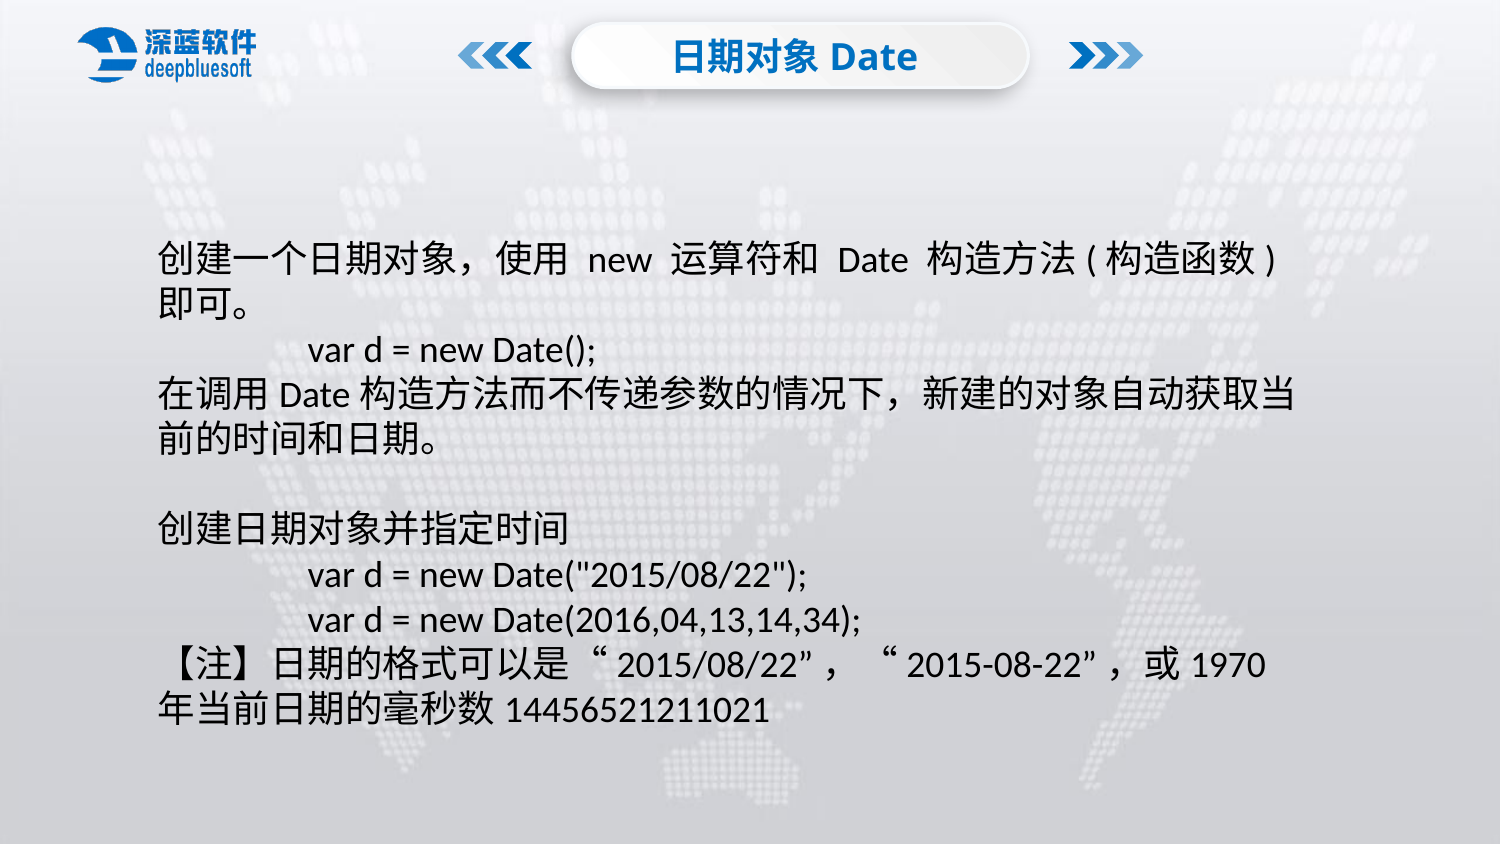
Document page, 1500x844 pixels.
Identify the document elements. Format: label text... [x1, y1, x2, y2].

text_box 日期对象Date [572, 28, 1016, 82]
picture [0, 0, 1500, 844]
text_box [1068, 41, 1144, 69]
text_box 创建一个日期对象，使用 new 运算符和 Date 构造方法(构造函数)即可。 var d = new Date(); 在调用Date构造方法而不传递参数的情况下，新建的对象自动获取当前的时间和日期。 创建日期对象并指定时间 var d = new Date("2015/08/22"); var d = new Date(2016,04,13,14,34); 【注】日期的格式可以是“2015/08/22”，“2015-08-22”，或1970年当前日期的毫秒数14456521211021 [142, 227, 1316, 737]
text_box [583, 21, 1031, 90]
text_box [457, 41, 533, 69]
